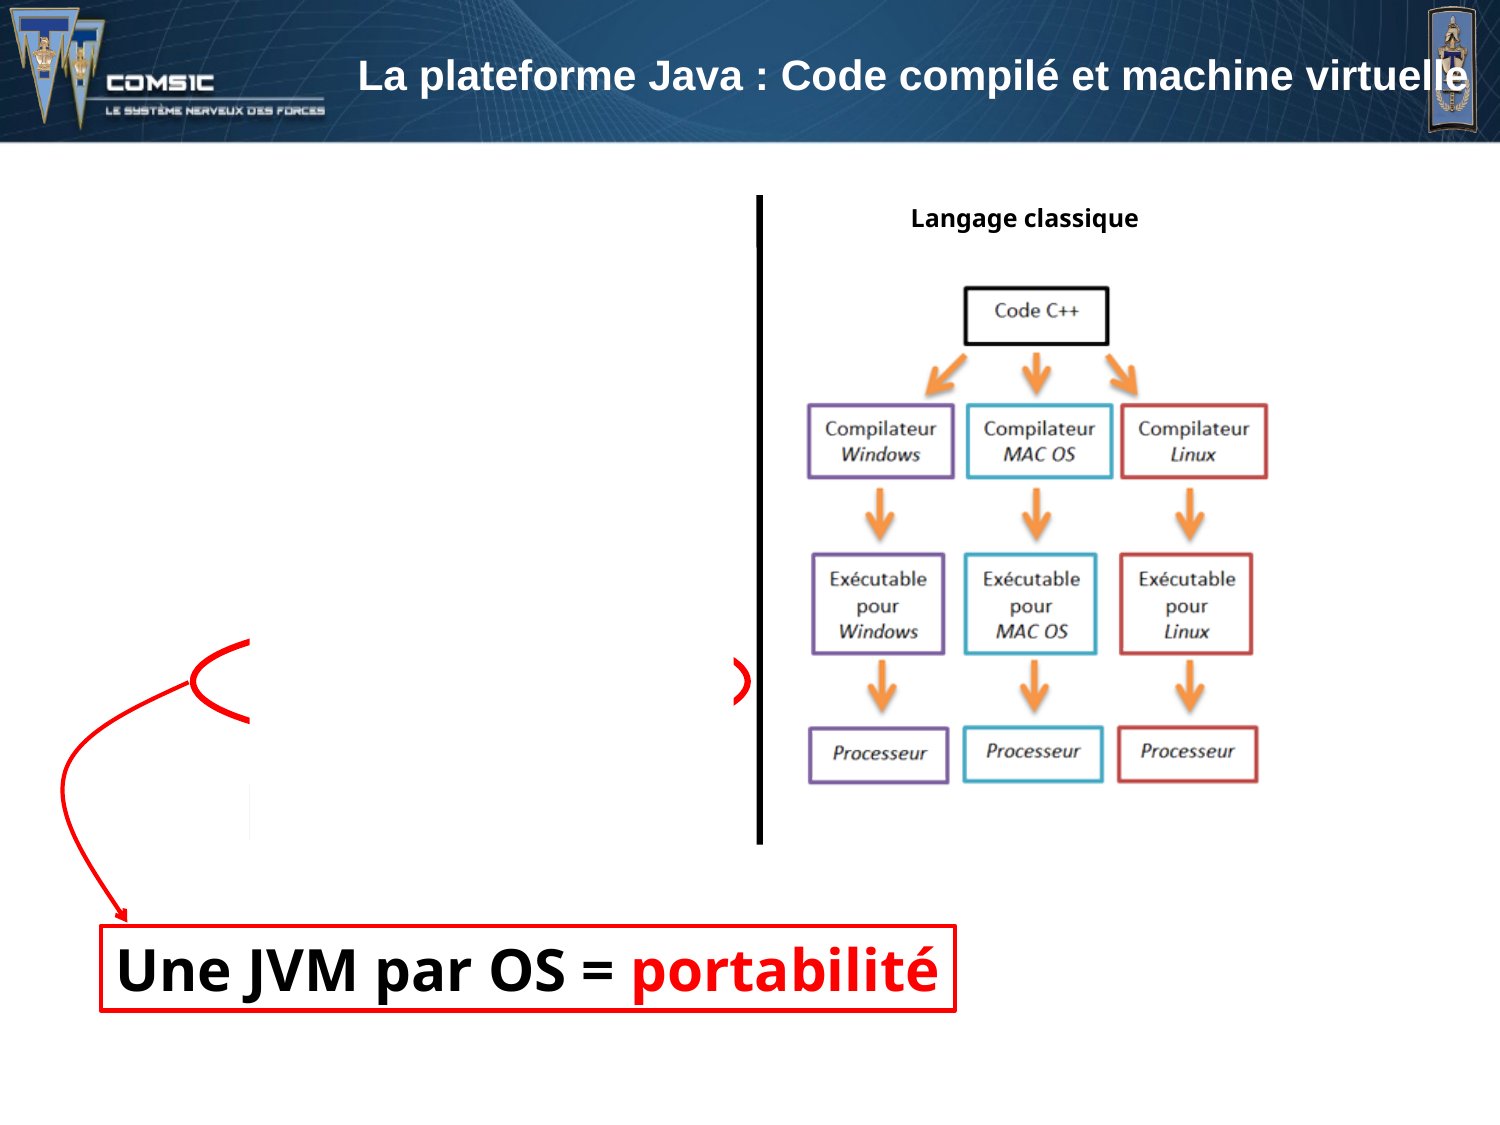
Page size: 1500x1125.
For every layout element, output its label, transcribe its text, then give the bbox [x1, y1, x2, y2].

title La plateforme Java : Code compilé et machine virtuelle [342, 23, 1500, 131]
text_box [31, 616, 1024, 1012]
picture [0, 0, 1500, 146]
picture [228, 195, 1291, 847]
